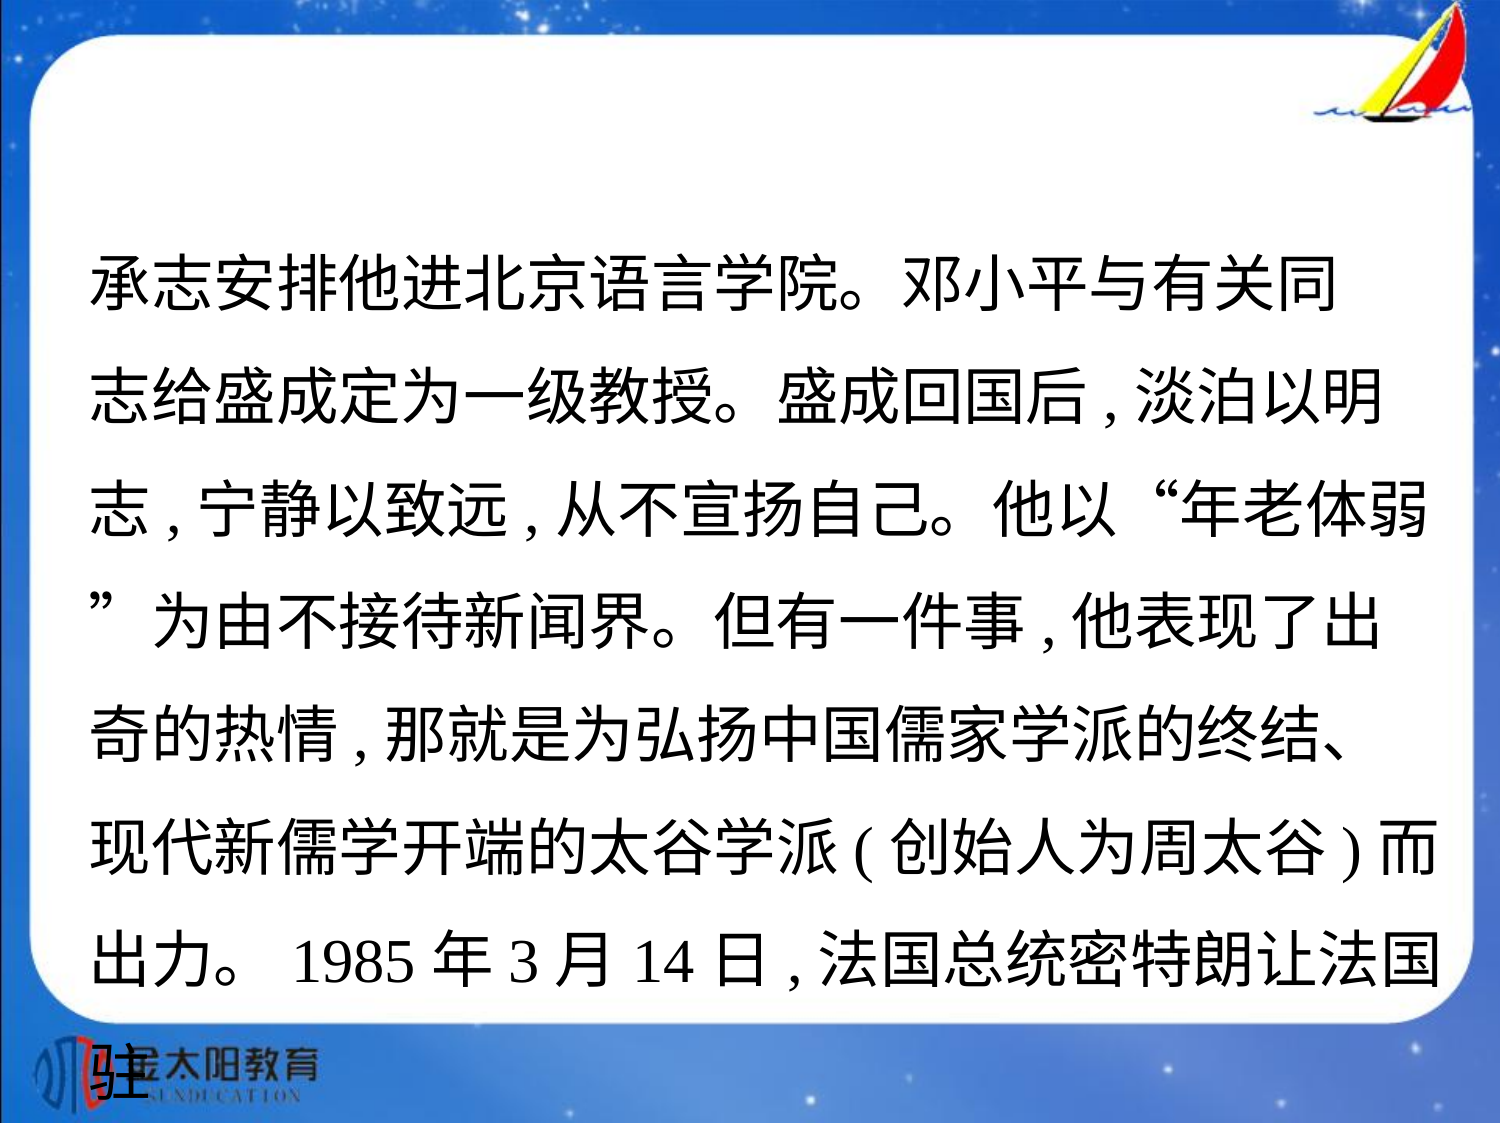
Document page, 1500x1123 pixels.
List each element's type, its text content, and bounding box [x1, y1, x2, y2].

picture [0, 0, 1500, 1123]
text_box 承志安排他进北京语言学院。邓小平与有关同 志给盛成定为一级教授。盛成回国后,淡泊以明 志,宁静以致远,从不宣扬自己。他以“年老体弱 ”为由不接待新闻界。但有一件事,他表现了出 奇的热情,那就是为弘扬中国儒家学派的终结、 现代新儒学开端的太谷学派(创始人为周太谷)而 出力。1985年3月14日,法国总统密特朗让法国驻 [88, 206, 1453, 1108]
